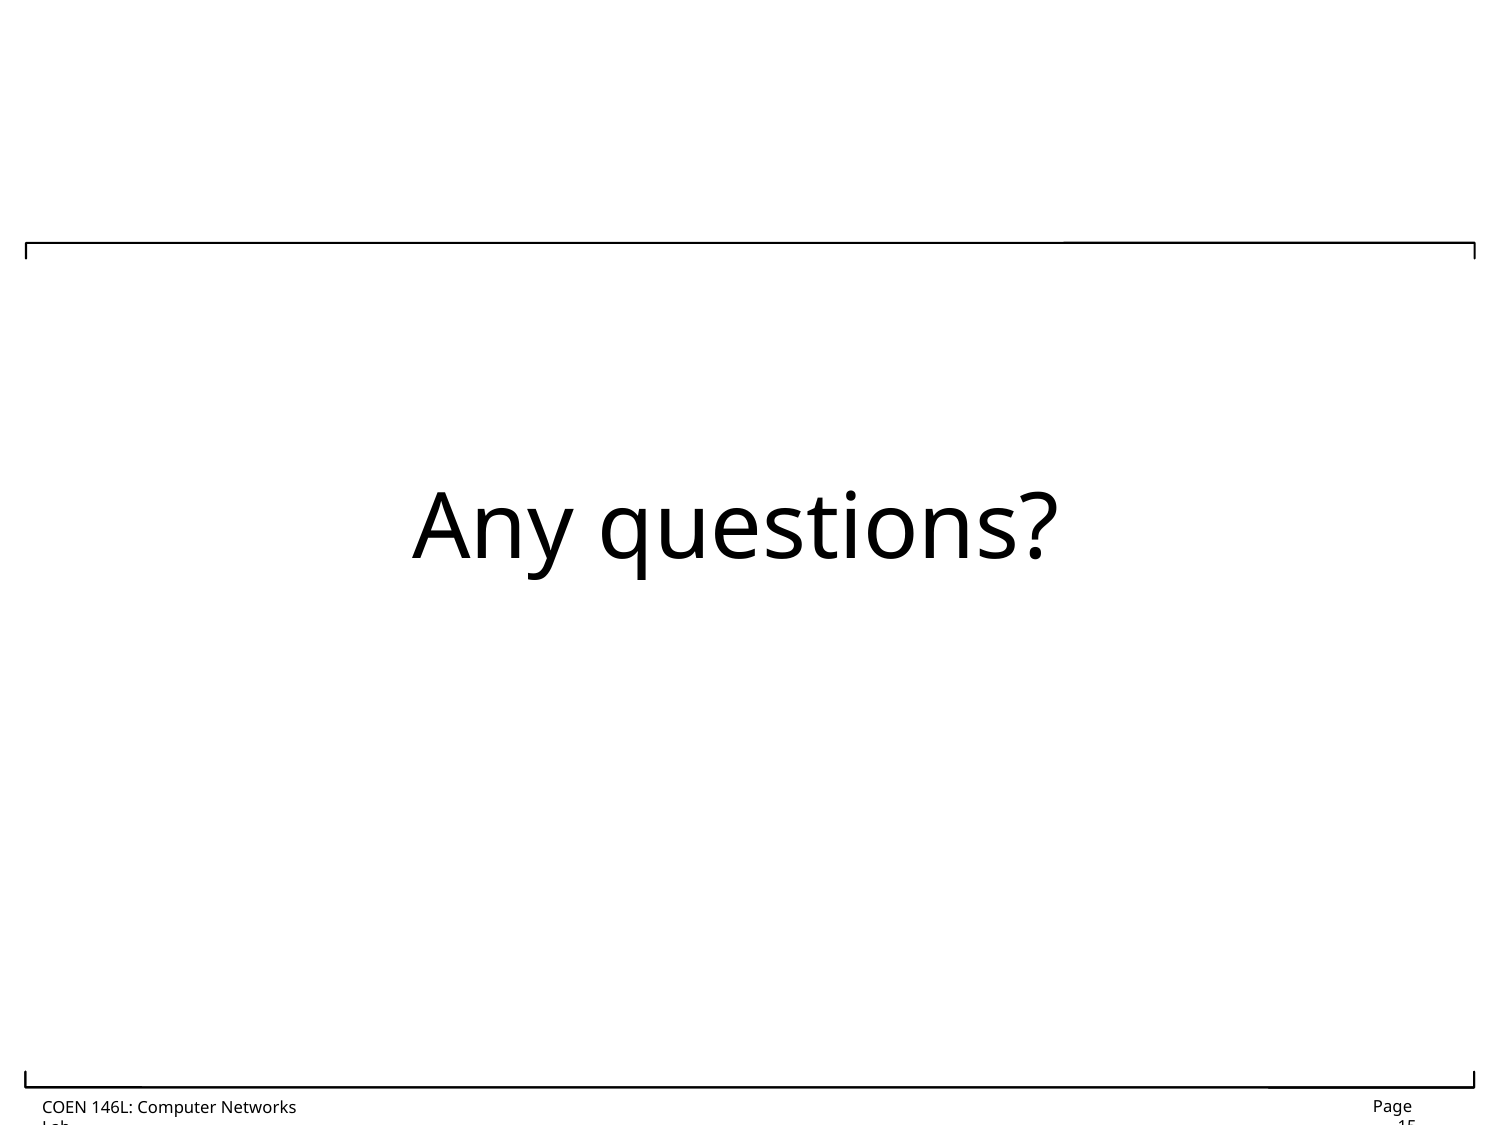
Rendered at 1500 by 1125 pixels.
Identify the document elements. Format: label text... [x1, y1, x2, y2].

list Any questions? [23, 467, 1449, 858]
